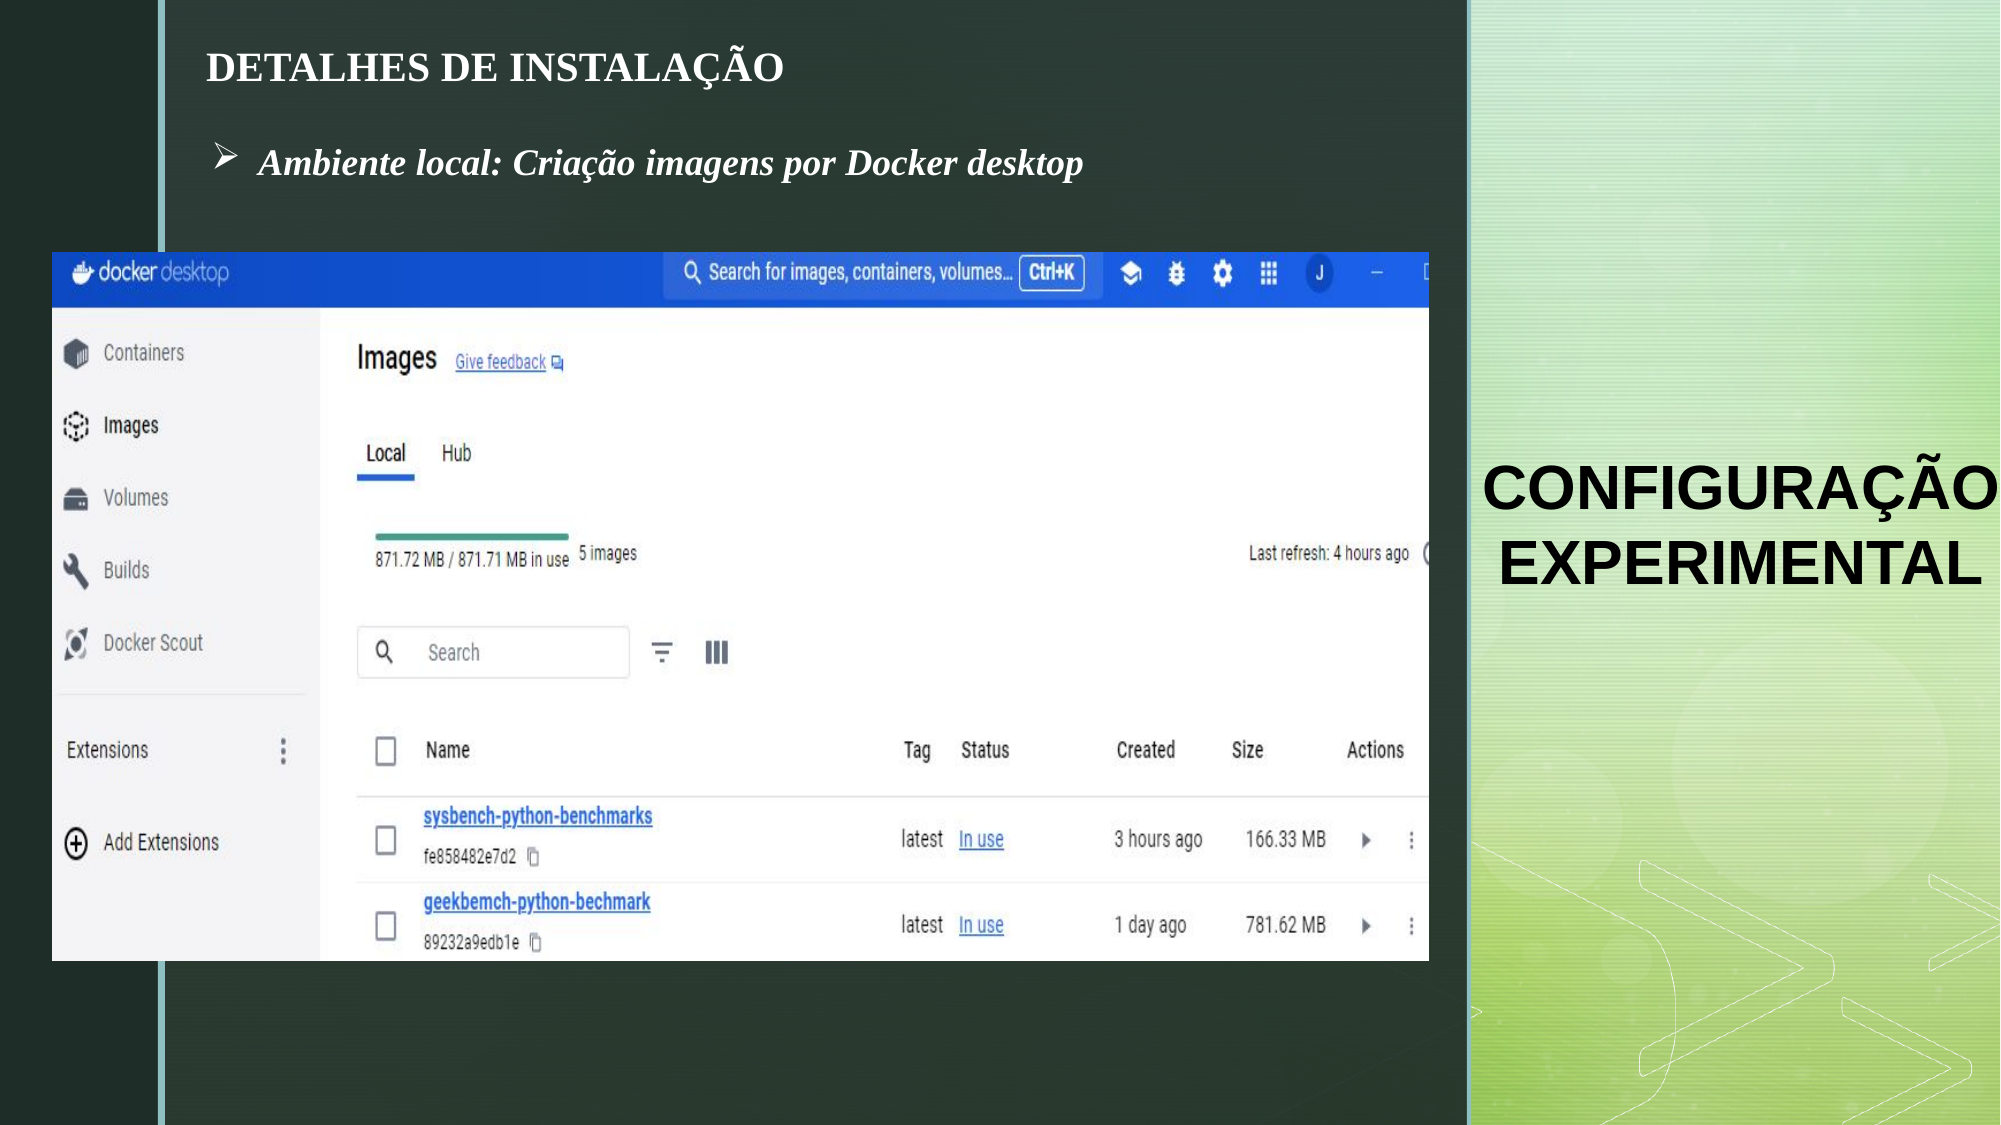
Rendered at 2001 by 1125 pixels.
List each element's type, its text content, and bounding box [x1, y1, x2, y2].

picture [1472, 0, 2001, 1125]
picture [51, 252, 1429, 961]
text_box Ambiente local: Criação imagens por Docker desktop [196, 130, 1217, 191]
text_box CONFIGURAÇÃO EXPERIMENTAL [1467, 439, 2000, 605]
text_box DETALHES DE INSTALAÇÃO [116, 32, 1046, 98]
